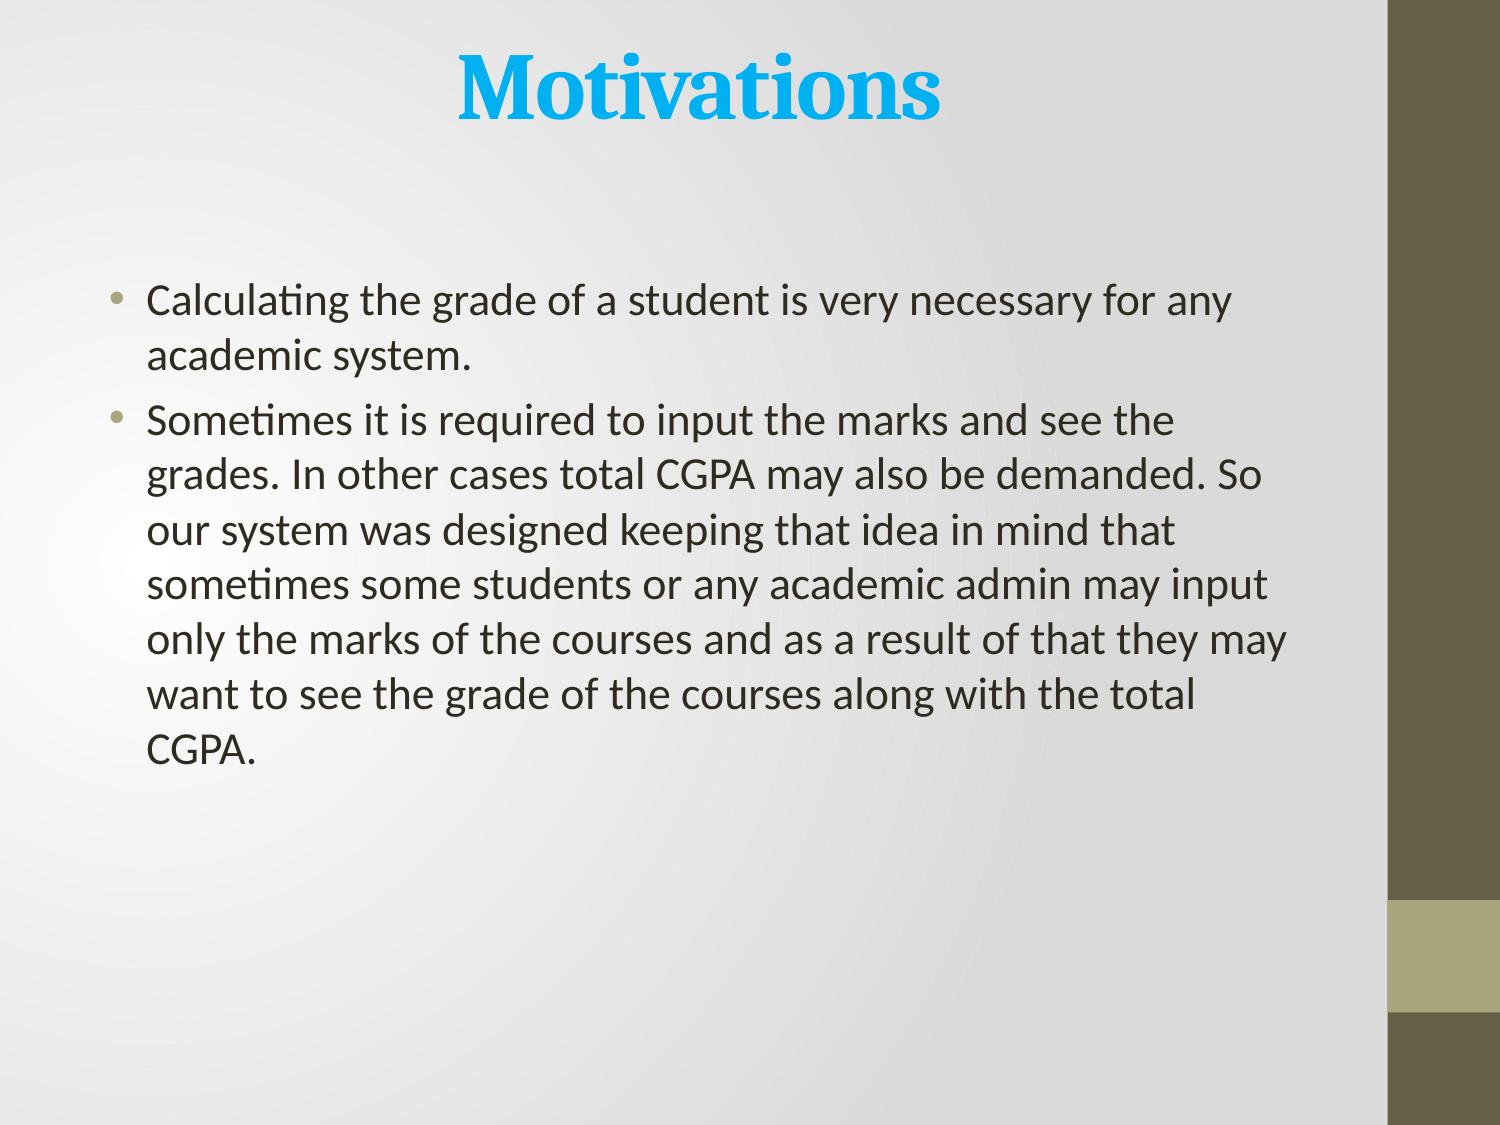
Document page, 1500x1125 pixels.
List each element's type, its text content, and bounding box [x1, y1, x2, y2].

title Motivations [75, 45, 1325, 233]
list Calculating the grade of a student is very necessary for any academic system. Sometimes it is required to input the marks and see the grades. In other cases total CGPA may also be demanded. So our system was designed keeping that idea in mind that sometimes some students or any academic admin may input only the marks of the courses and as a result of that they may want to see the grade of the courses along with the total CGPA. [75, 262, 1325, 1050]
